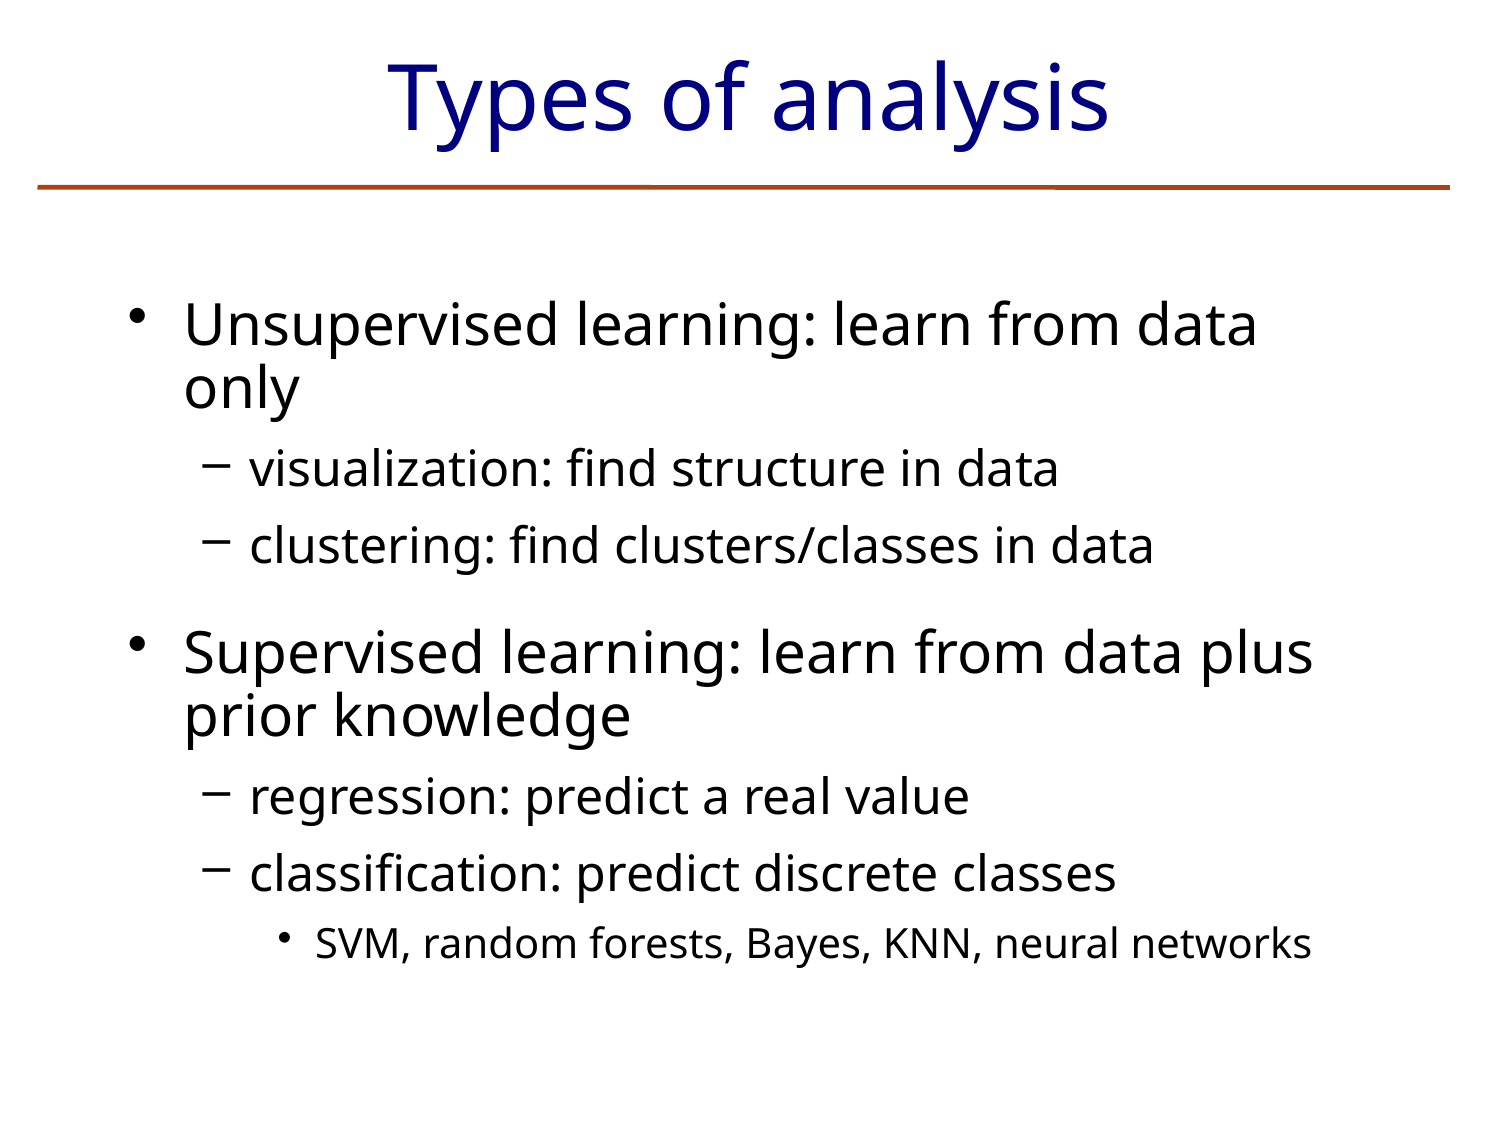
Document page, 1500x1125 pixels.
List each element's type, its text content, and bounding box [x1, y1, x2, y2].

list Unsupervised learning: learn from data only visualization: find structure in data clustering: find clusters/classes in data Supervised learning: learn from data plus prior knowledge regression: predict a real value classification: predict discrete classes SVM, random forests, Bayes, KNN, neural networks [112, 287, 1388, 963]
title Types of analysis [112, 0, 1388, 187]
